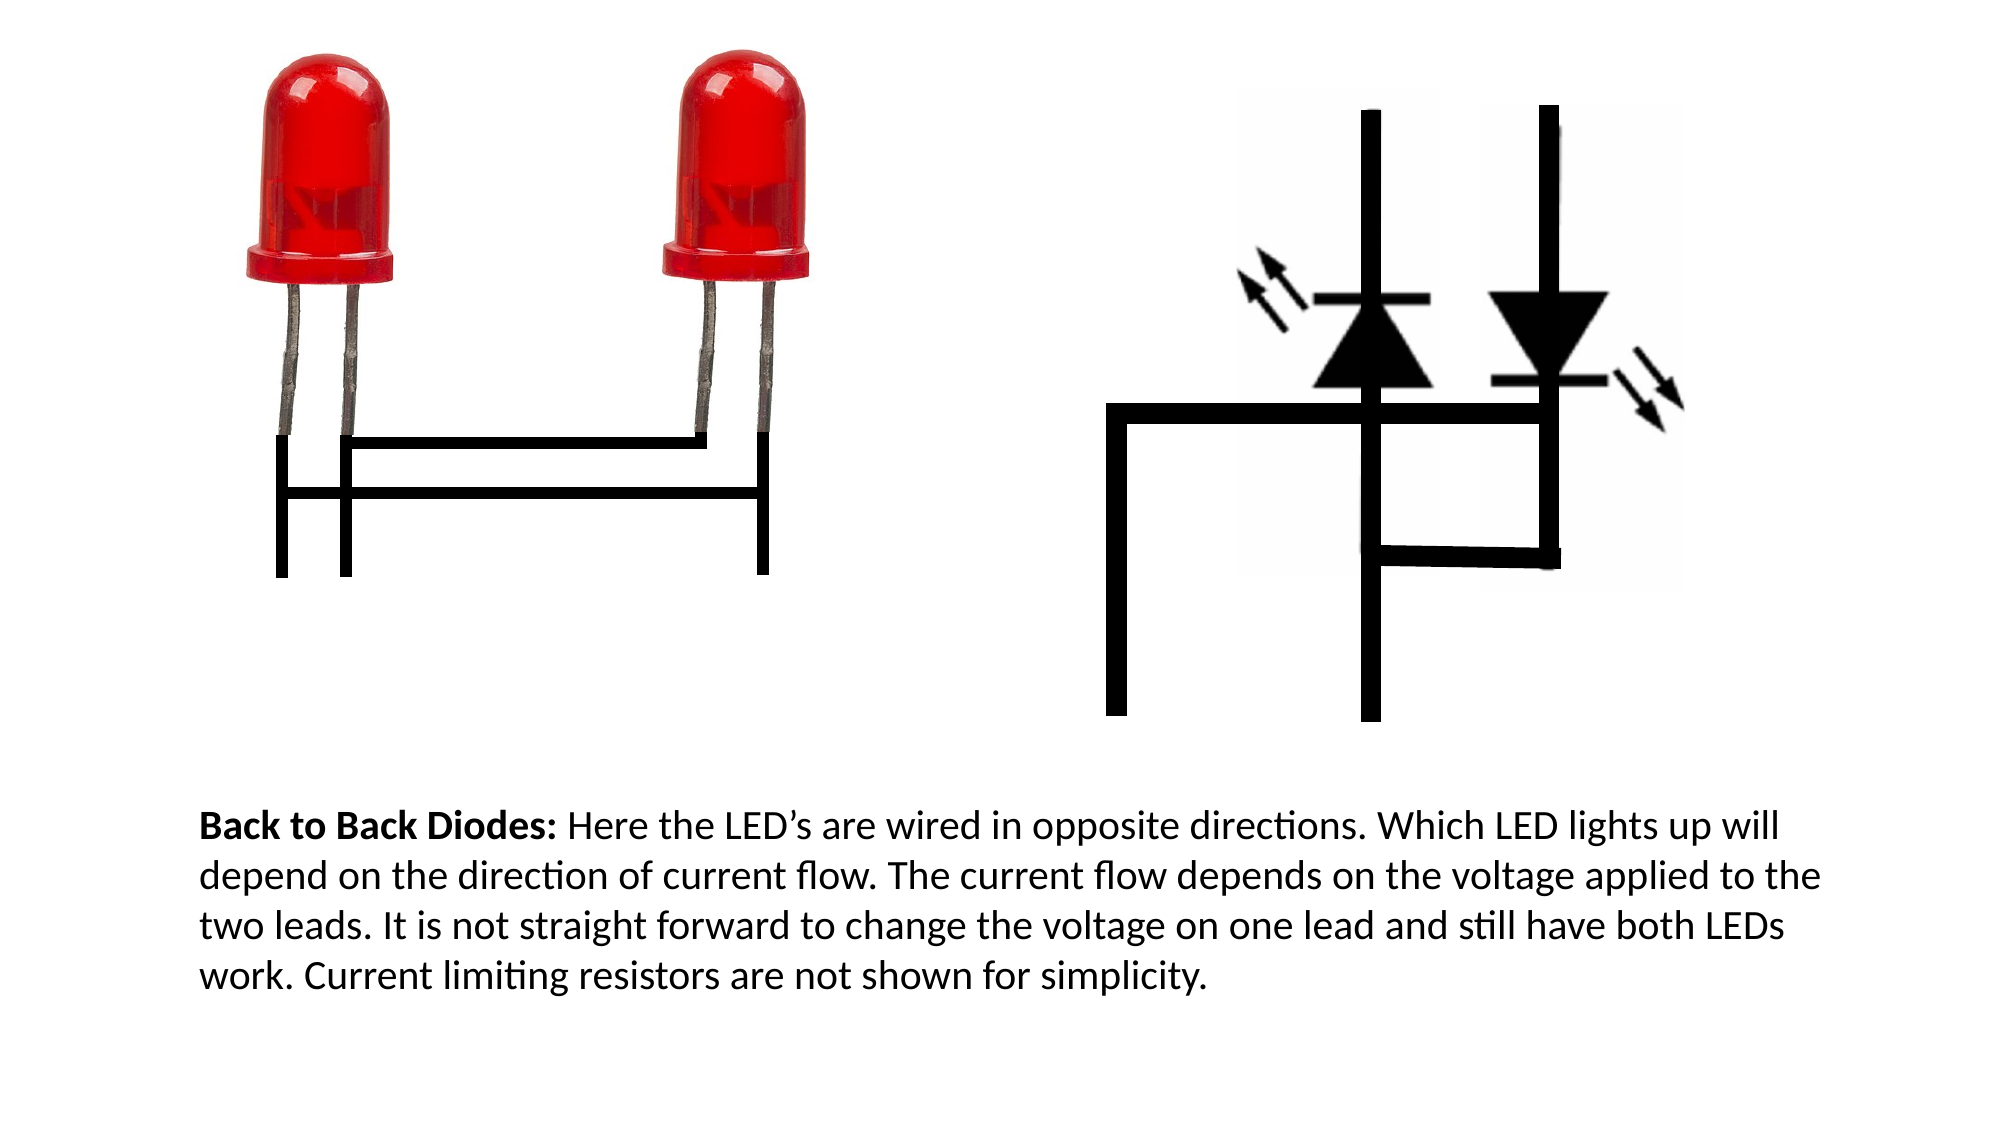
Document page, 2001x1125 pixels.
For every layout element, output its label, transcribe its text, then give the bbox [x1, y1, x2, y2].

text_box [1116, 88, 1685, 722]
text_box Back to Back Diodes: Here the LED’s are wired in opposite directions. Which LED lights up will depend on the direction of current flow. The current flow depends on the voltage applied to the two leads. It is not straight forward to change the voltage on one lead and still have both LEDs work. Current limiting resistors are not shown for simplicity. [184, 790, 1864, 1006]
picture [189, 3, 470, 435]
picture [605, 0, 886, 432]
